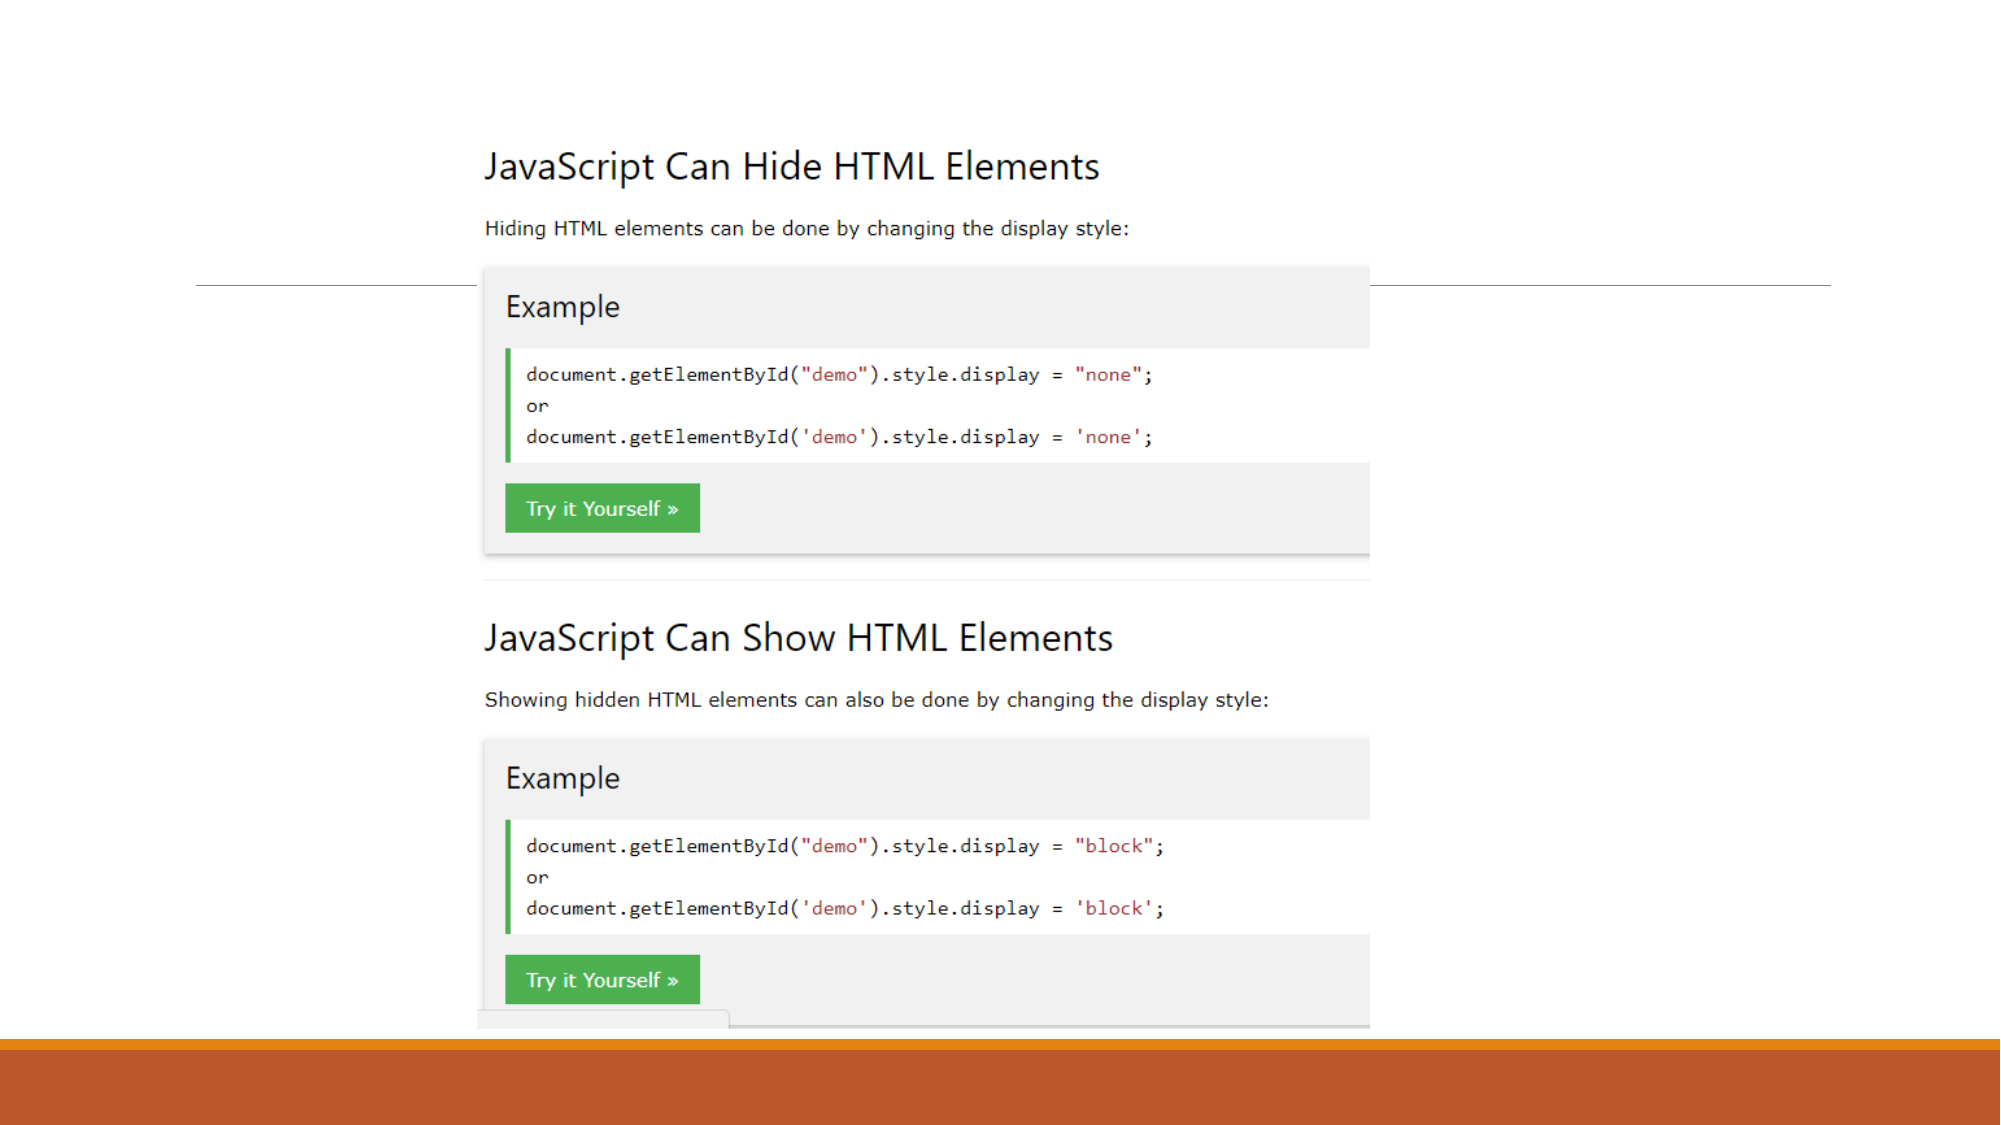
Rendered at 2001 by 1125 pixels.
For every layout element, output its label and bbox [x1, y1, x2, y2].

list [477, 116, 1370, 1029]
